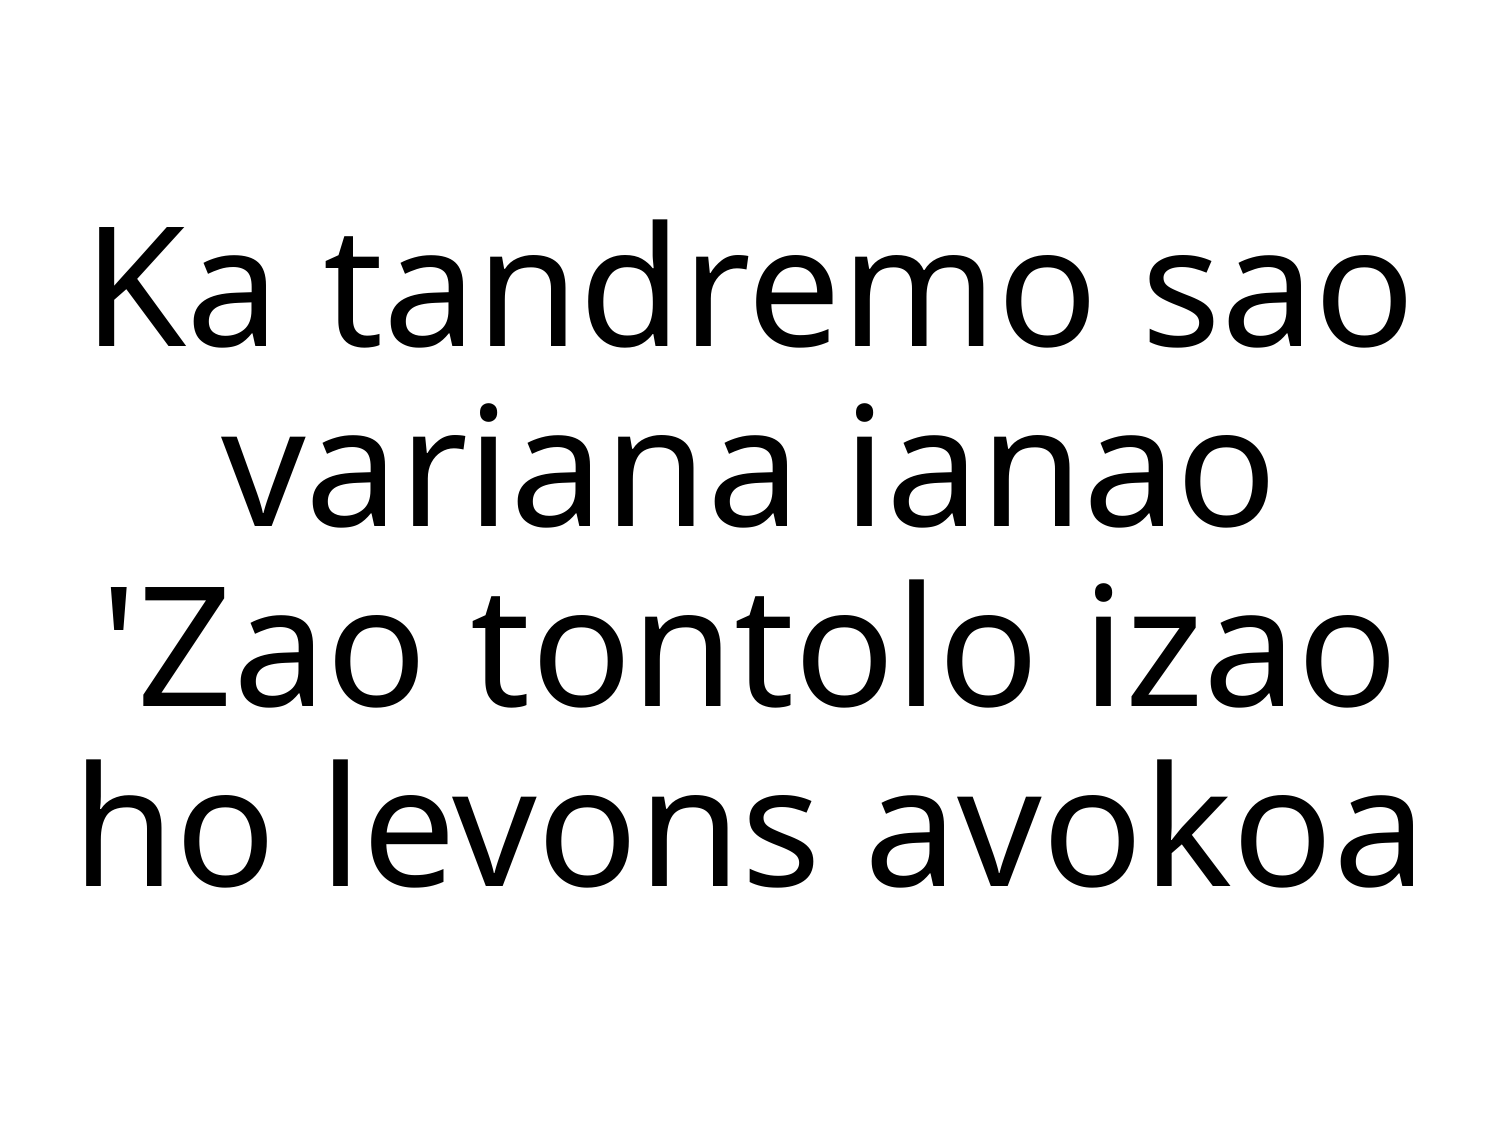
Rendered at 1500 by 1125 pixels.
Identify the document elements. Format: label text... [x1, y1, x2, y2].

title Ka tandremo sao variana ianao 'Zao tontolo izao ho levons avokoa [0, 453, 1500, 672]
